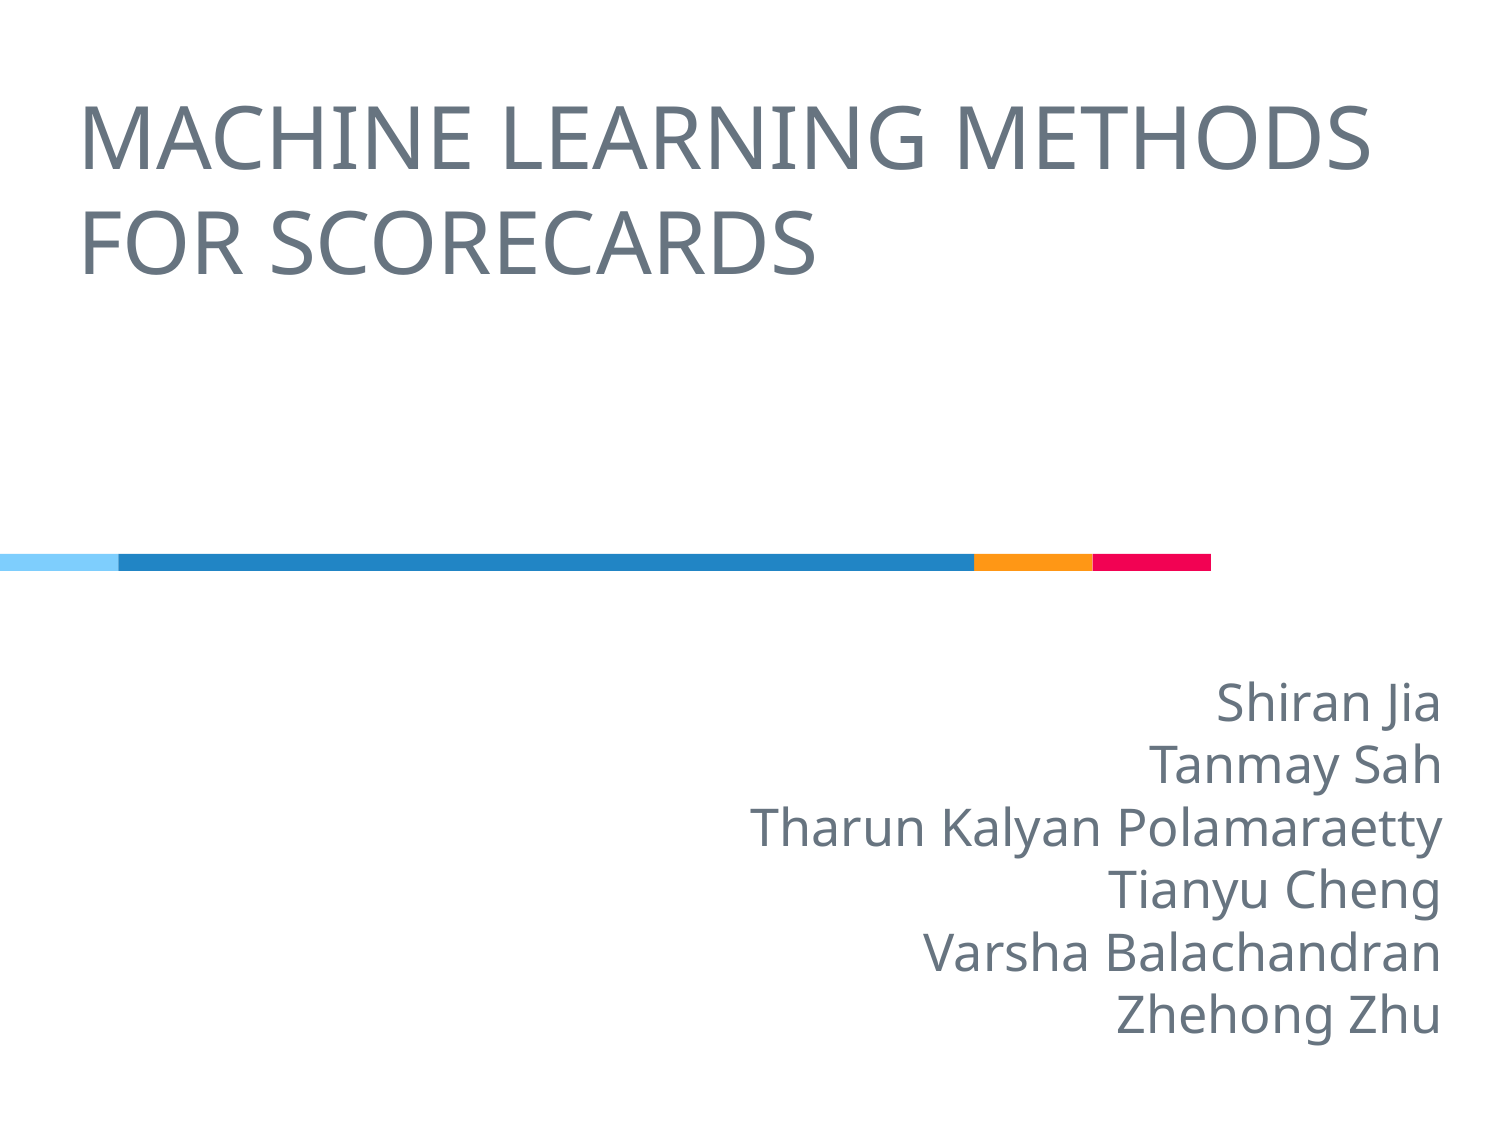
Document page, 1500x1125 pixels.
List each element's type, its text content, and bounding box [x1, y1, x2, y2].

title MACHINE LEARNING METHODS FOR SCORECARDS [62, 67, 1479, 546]
text_box Shiran Jia Tanmay Sah Tharun Kalyan Polamaraetty Tianyu Cheng Varsha Balachandran Zhehong Zhu [41, 653, 1459, 1078]
